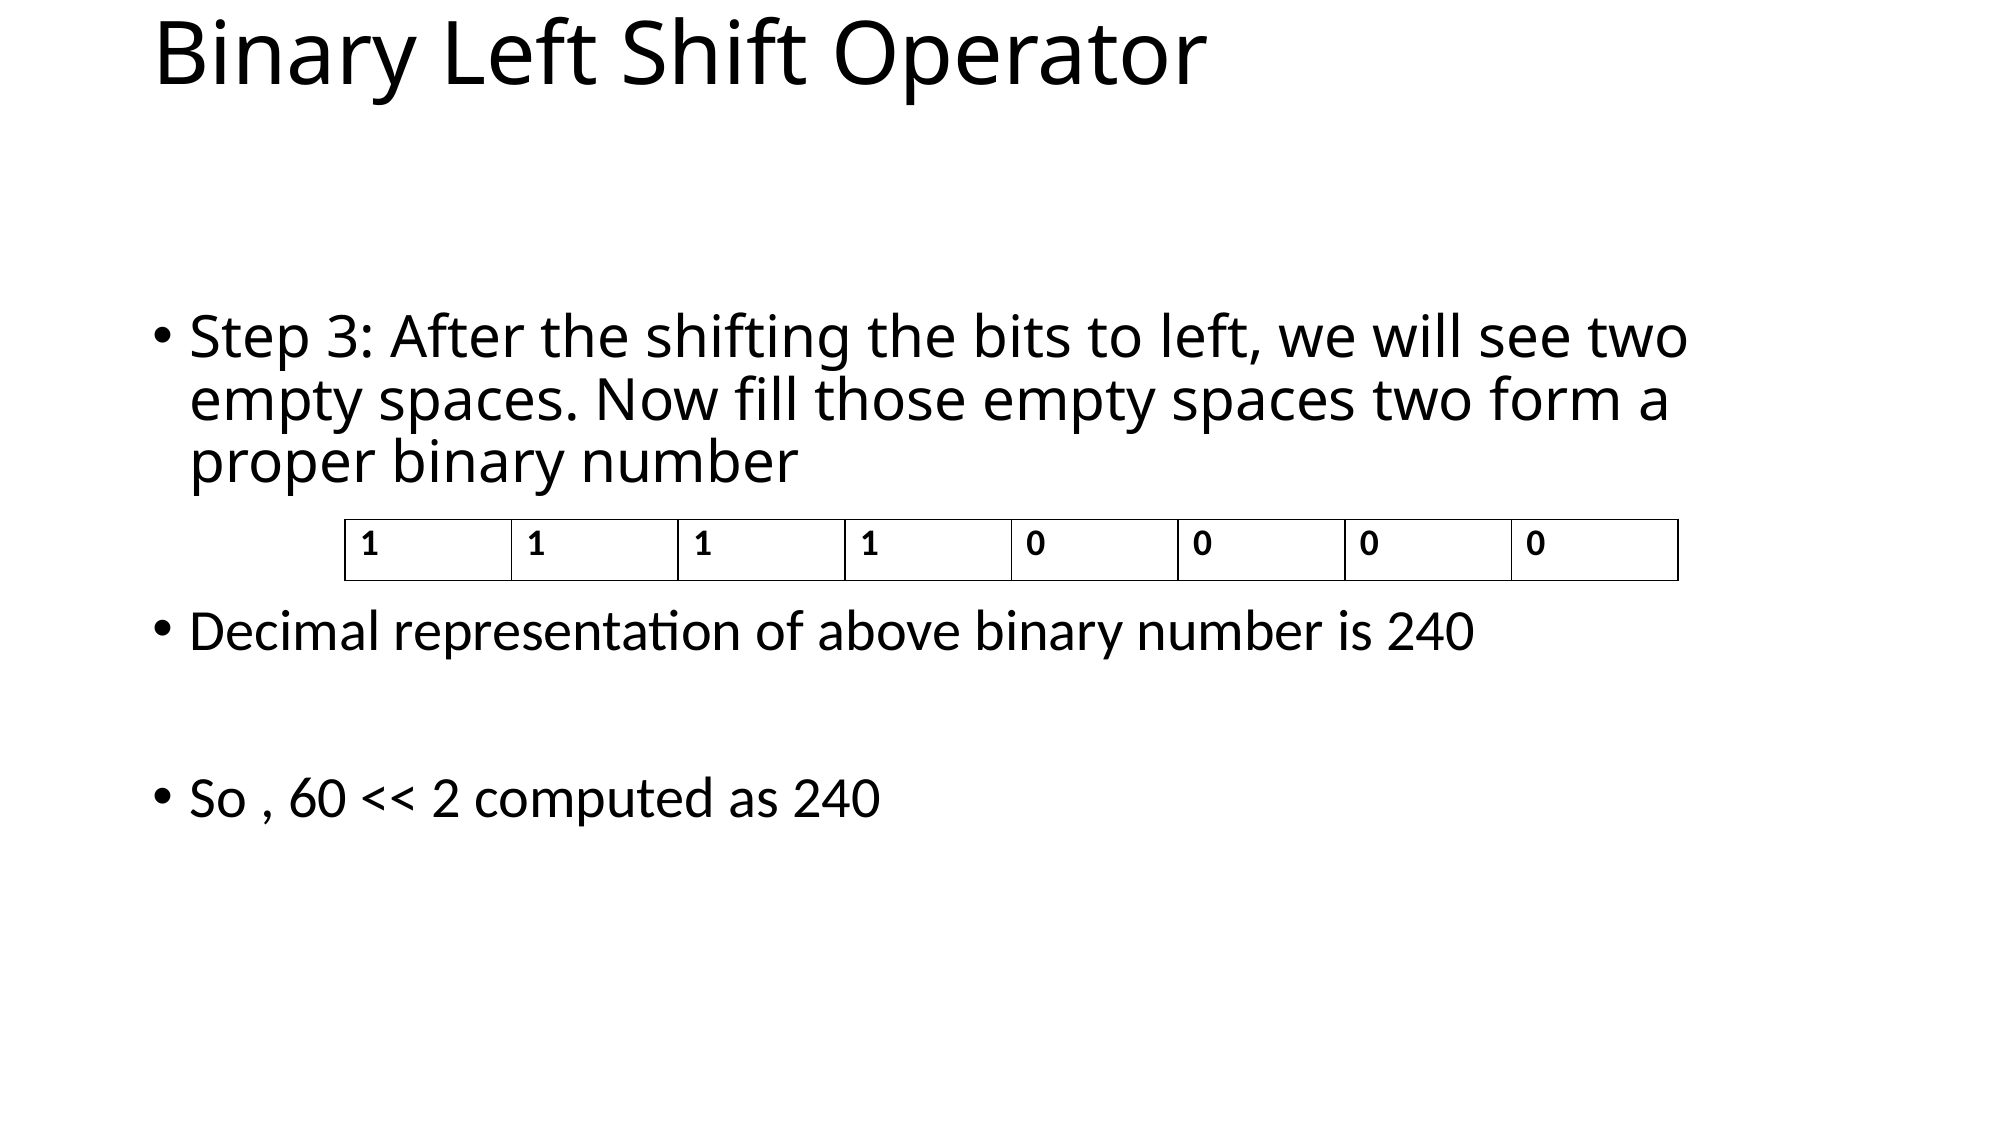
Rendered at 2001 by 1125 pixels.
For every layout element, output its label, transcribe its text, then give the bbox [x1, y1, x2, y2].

table_header 0 [1346, 520, 1511, 580]
table_header 0 [1012, 520, 1177, 580]
table_header 1 [346, 520, 511, 580]
title Binary Left Shift Operator [137, 0, 1863, 218]
table_header 1 [679, 520, 844, 580]
table_header 0 [1179, 520, 1344, 580]
table_header 1 [512, 520, 677, 580]
table_header 0 [1512, 520, 1677, 580]
list Step 3: After the shifting the bits to left, we will see two empty spaces. Now fill those empty spaces two form a proper binary number Decimal representation of above binary number is 240 So , 60 << 2 computed as 240 [137, 299, 1863, 1014]
table_header 1 [846, 520, 1011, 580]
